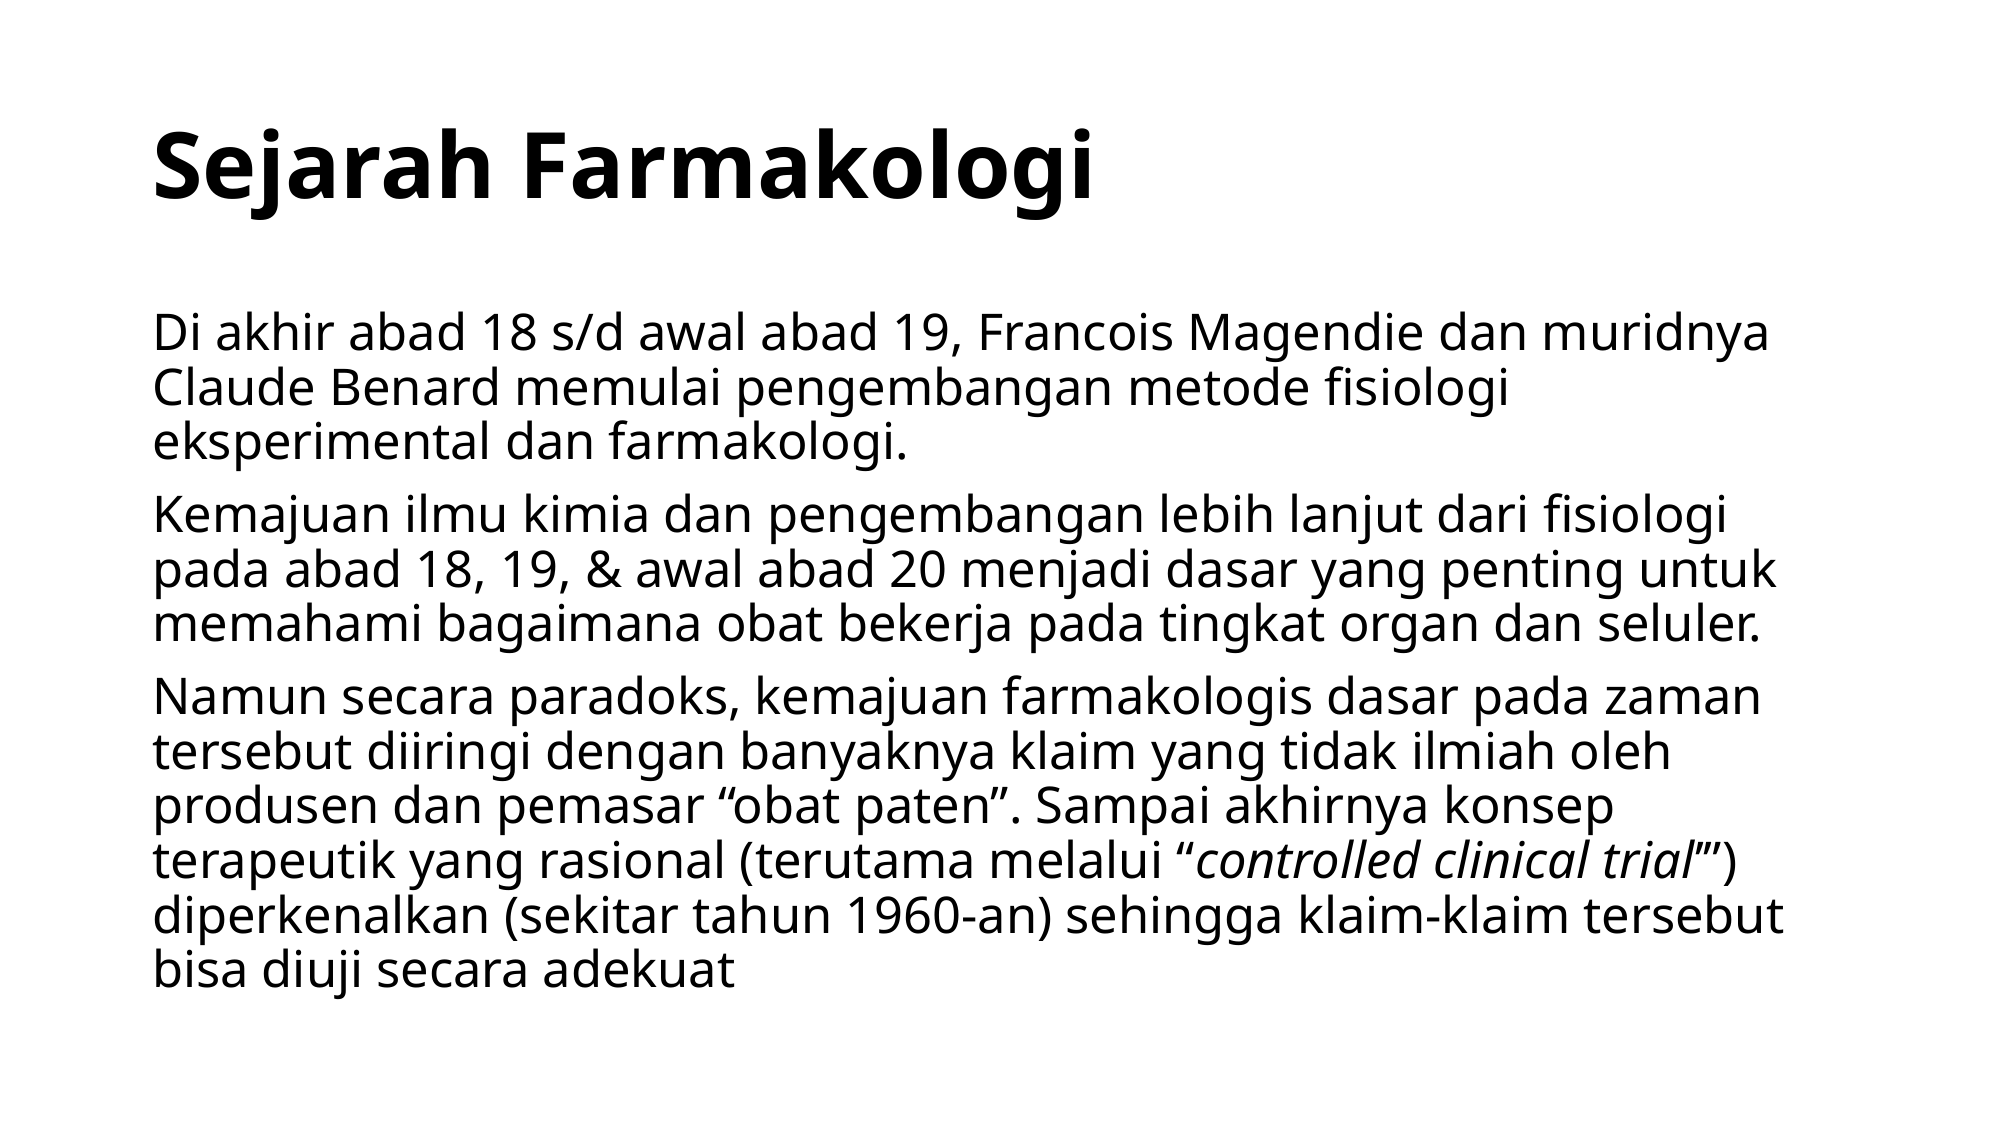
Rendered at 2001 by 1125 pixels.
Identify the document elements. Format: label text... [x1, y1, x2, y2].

title Sejarah Farmakologi [137, 59, 1863, 278]
list Di akhir abad 18 s/d awal abad 19, Francois Magendie dan muridnya Claude Benard memulai pengembangan metode fisiologi eksperimental dan farmakologi. Kemajuan ilmu kimia dan pengembangan lebih lanjut dari fisiologi pada abad 18, 19, & awal abad 20 menjadi dasar yang penting untuk memahami bagaimana obat bekerja pada tingkat organ dan seluler. Namun secara paradoks, kemajuan farmakologis dasar pada zaman tersebut diiringi dengan banyaknya klaim yang tidak ilmiah oleh produsen dan pemasar “obat paten”. Sampai akhirnya konsep terapeutik yang rasional (terutama melalui “controlled clinical trial’”) diperkenalkan (sekitar tahun 1960-an) sehingga klaim-klaim tersebut bisa diuji secara adekuat [137, 299, 1863, 1014]
